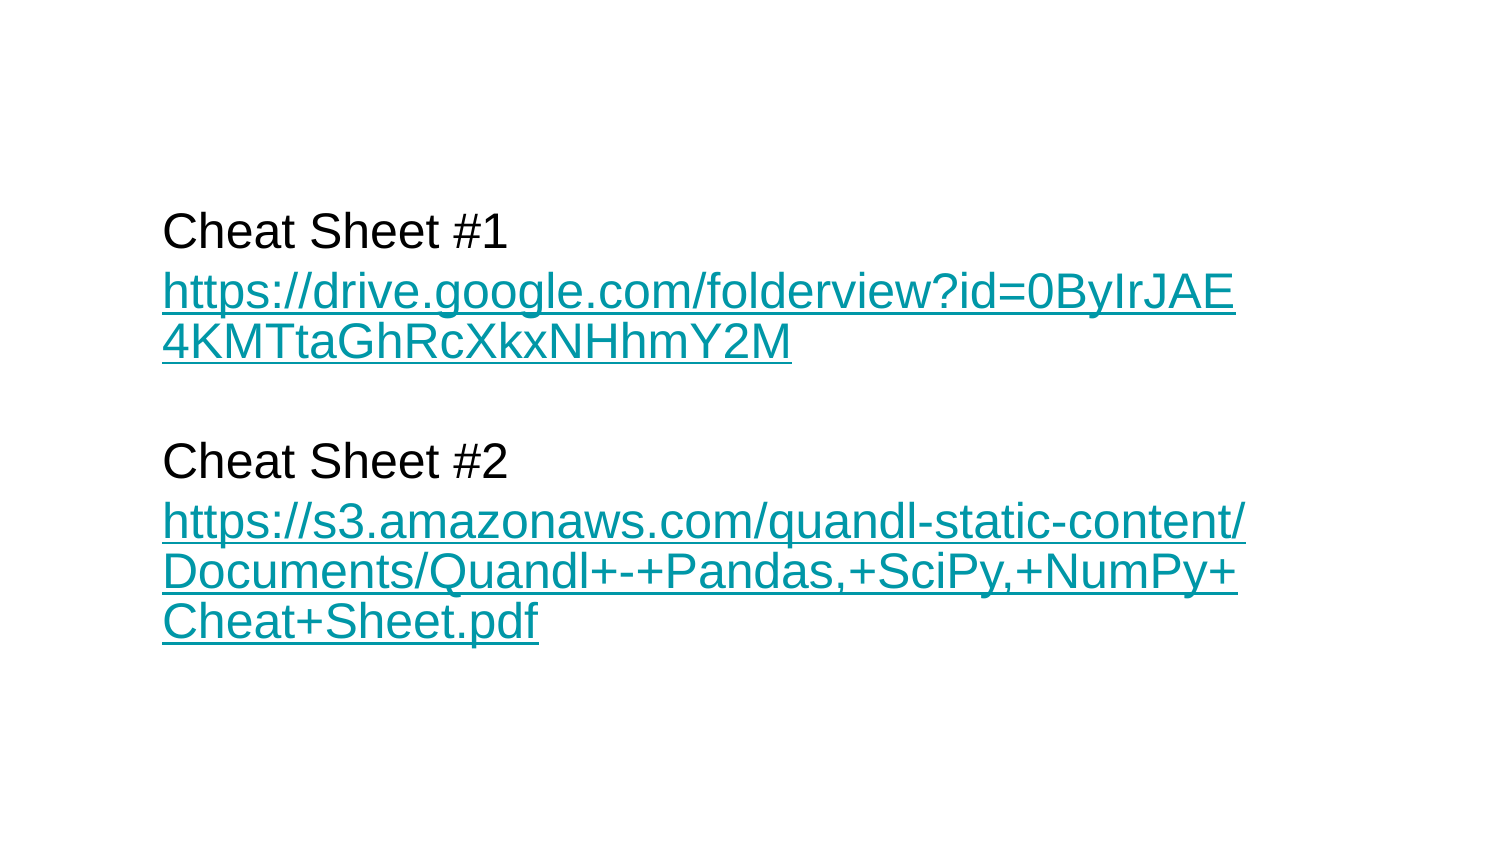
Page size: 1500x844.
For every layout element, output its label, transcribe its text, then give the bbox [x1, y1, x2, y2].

text_box Cheat Sheet #1 https://drive.google.com/folderview?id=0ByIrJAE4KMTtaGhRcXkxNHhmY2M Cheat Sheet #2 https://s3.amazonaws.com/quandl-static-content/Documents/Quandl+-+Pandas,+SciPy,+NumPy+Cheat+Sheet.pdf [147, 183, 1262, 738]
